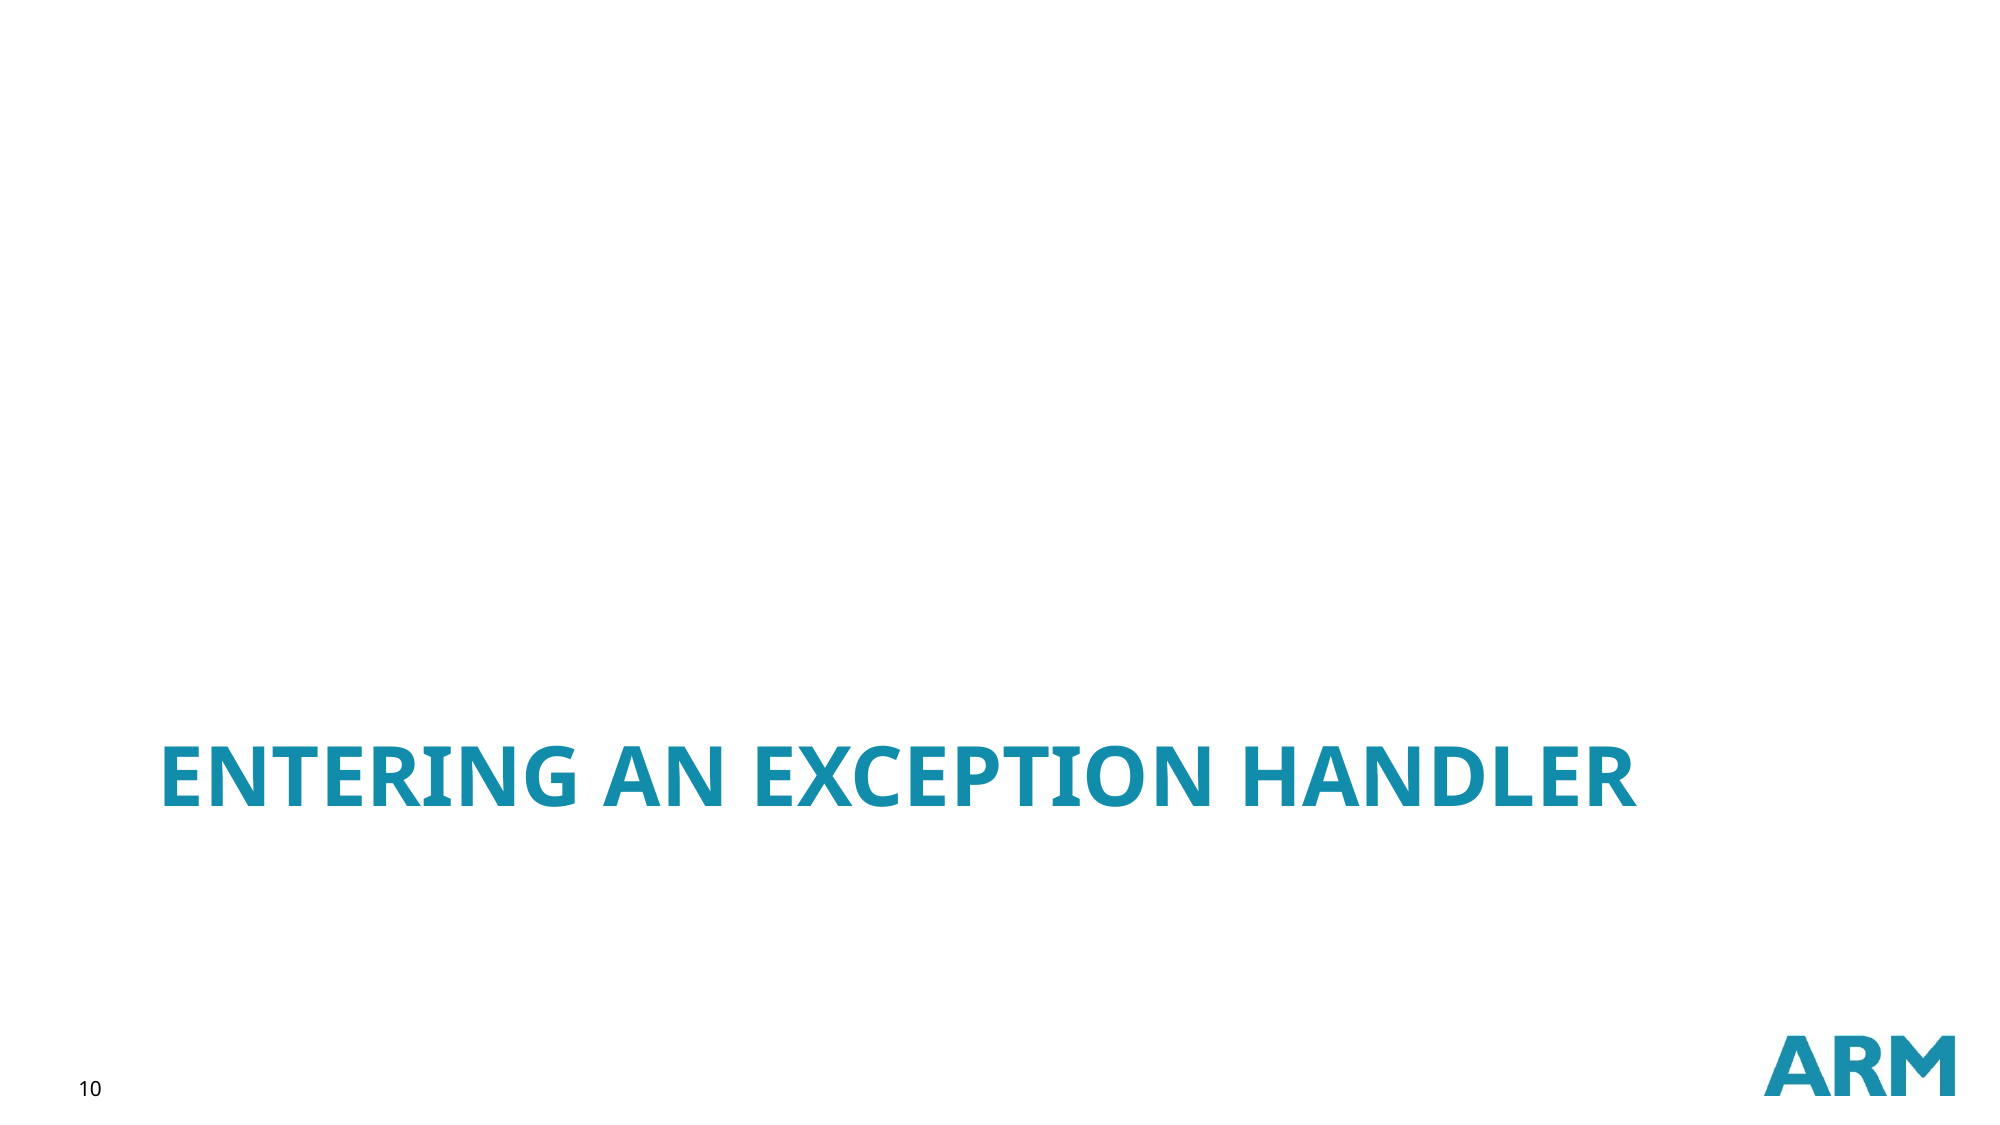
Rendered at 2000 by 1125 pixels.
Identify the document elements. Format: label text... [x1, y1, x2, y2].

picture [1763, 1035, 1955, 1096]
title Entering an Exception Handler [157, 722, 1858, 947]
